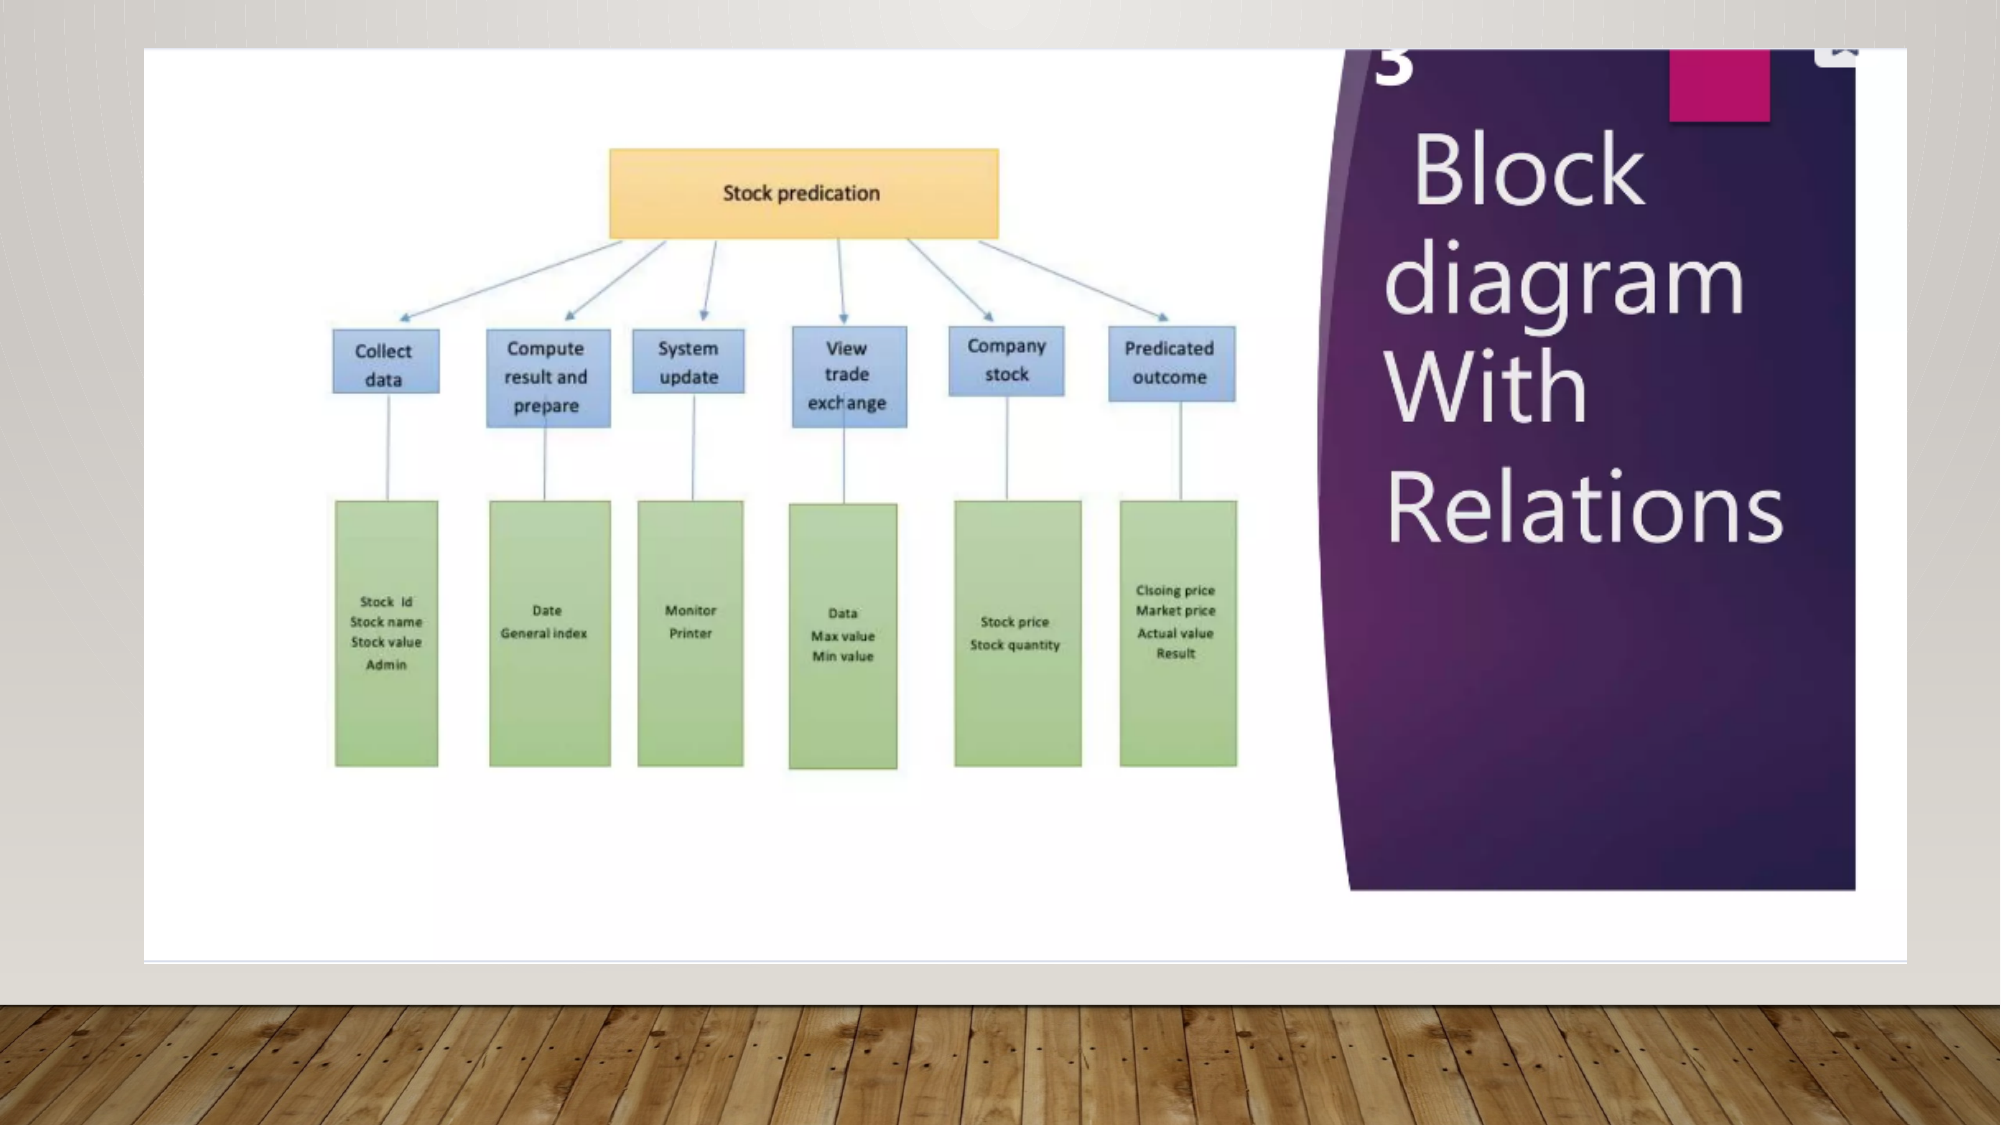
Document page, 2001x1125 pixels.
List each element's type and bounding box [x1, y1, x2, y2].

list [144, 48, 1907, 964]
picture [0, 1005, 2000, 1125]
